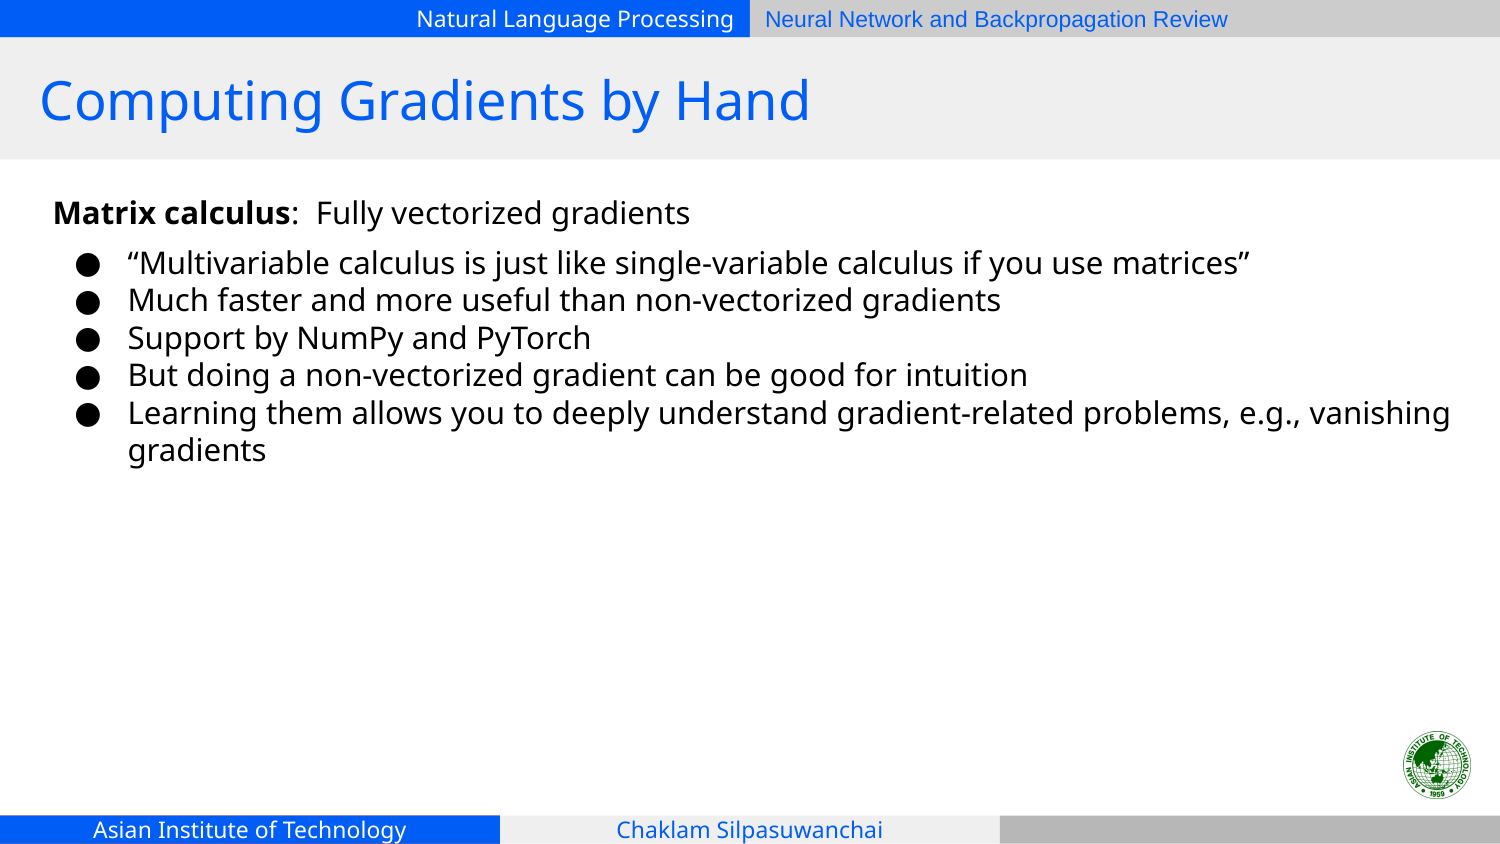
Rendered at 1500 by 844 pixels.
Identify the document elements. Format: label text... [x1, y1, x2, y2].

title Computing Gradients by Hand [24, 37, 1475, 160]
picture [1403, 750, 1471, 799]
list Matrix calculus: Fully vectorized gradients “Multivariable calculus is just like single-variable calculus if you use matrices” Much faster and more useful than non-vectorized gradients Support by NumPy and PyTorch But doing a non-vectorized gradient can be good for intuition Learning them allows you to deeply understand gradient-related problems, e.g., vanishing gradients [37, 178, 1475, 750]
